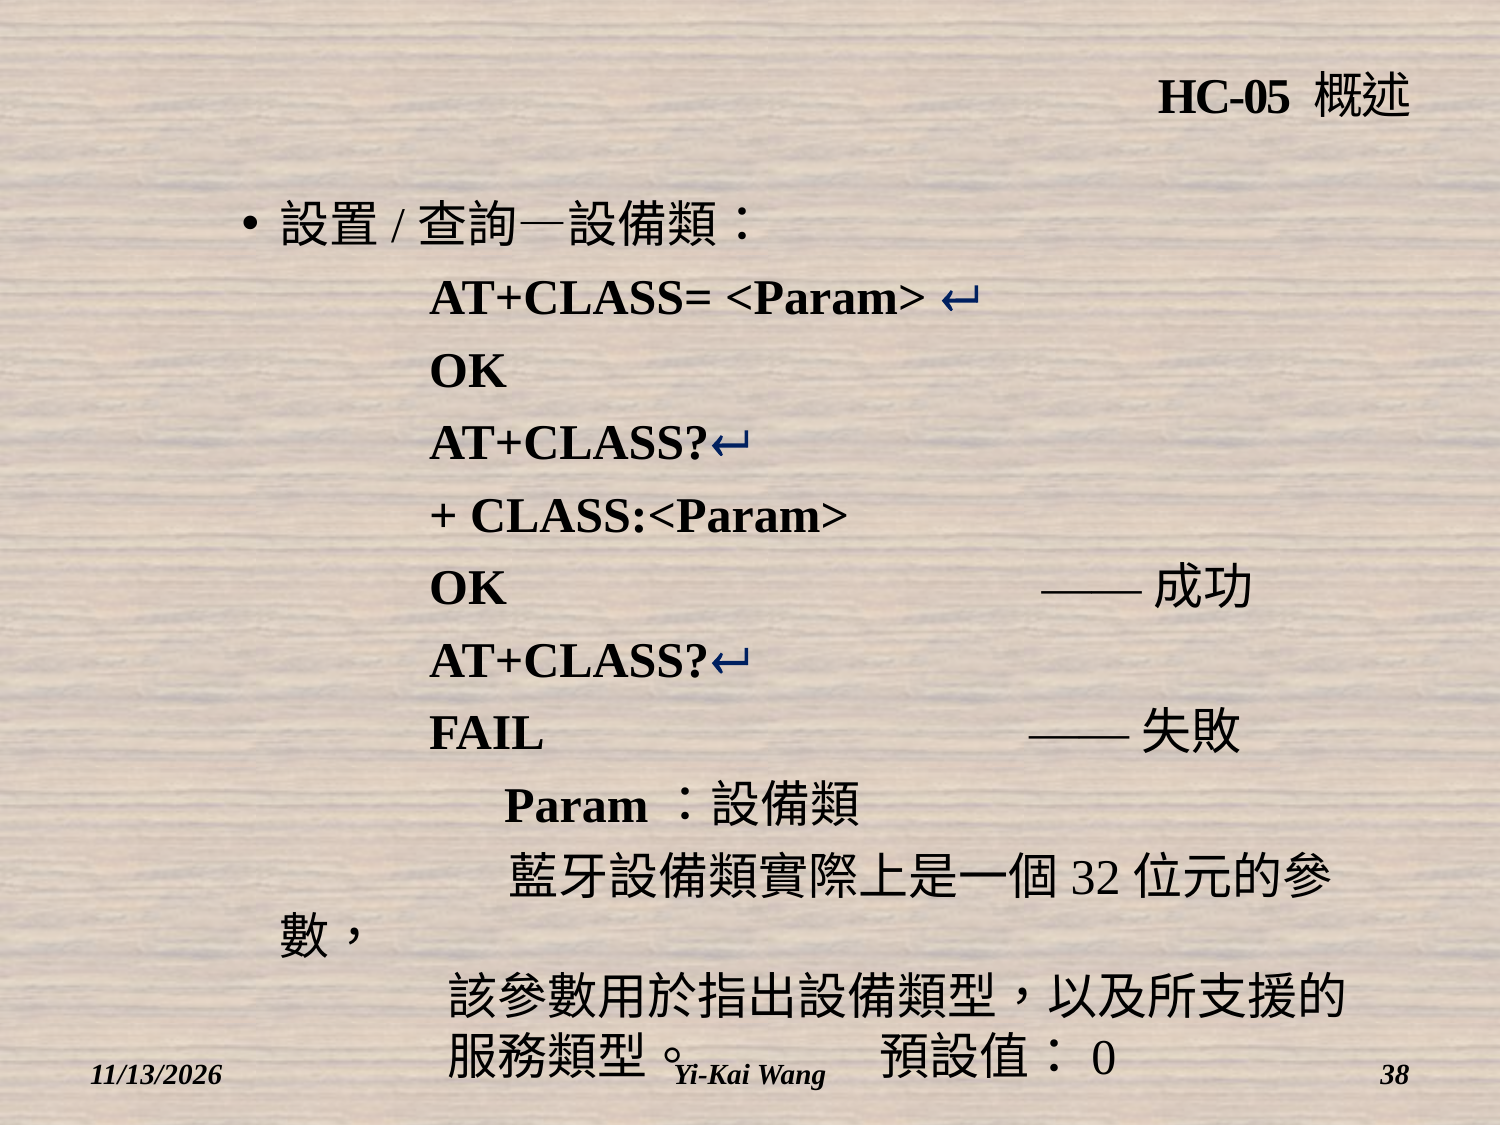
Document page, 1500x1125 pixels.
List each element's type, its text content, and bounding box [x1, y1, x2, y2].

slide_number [75, 1042, 425, 1103]
list 設置/查詢—設備類： AT+CLASS= <Param>  OK AT+CLASS? + CLASS:<Param> OK ——成功 AT+CLASS? FAIL ——失敗 Param：設備類 藍牙設備類實際上是一個32位元的參數， 該參數用於指出設備類型，以及所支援的 服務類型。 預設值：0 [76, 184, 1427, 1024]
footer Yi-Kai Wang [512, 1042, 988, 1103]
slide_number 38 [1074, 1042, 1425, 1103]
title HC-05 概述 [76, 0, 1427, 184]
